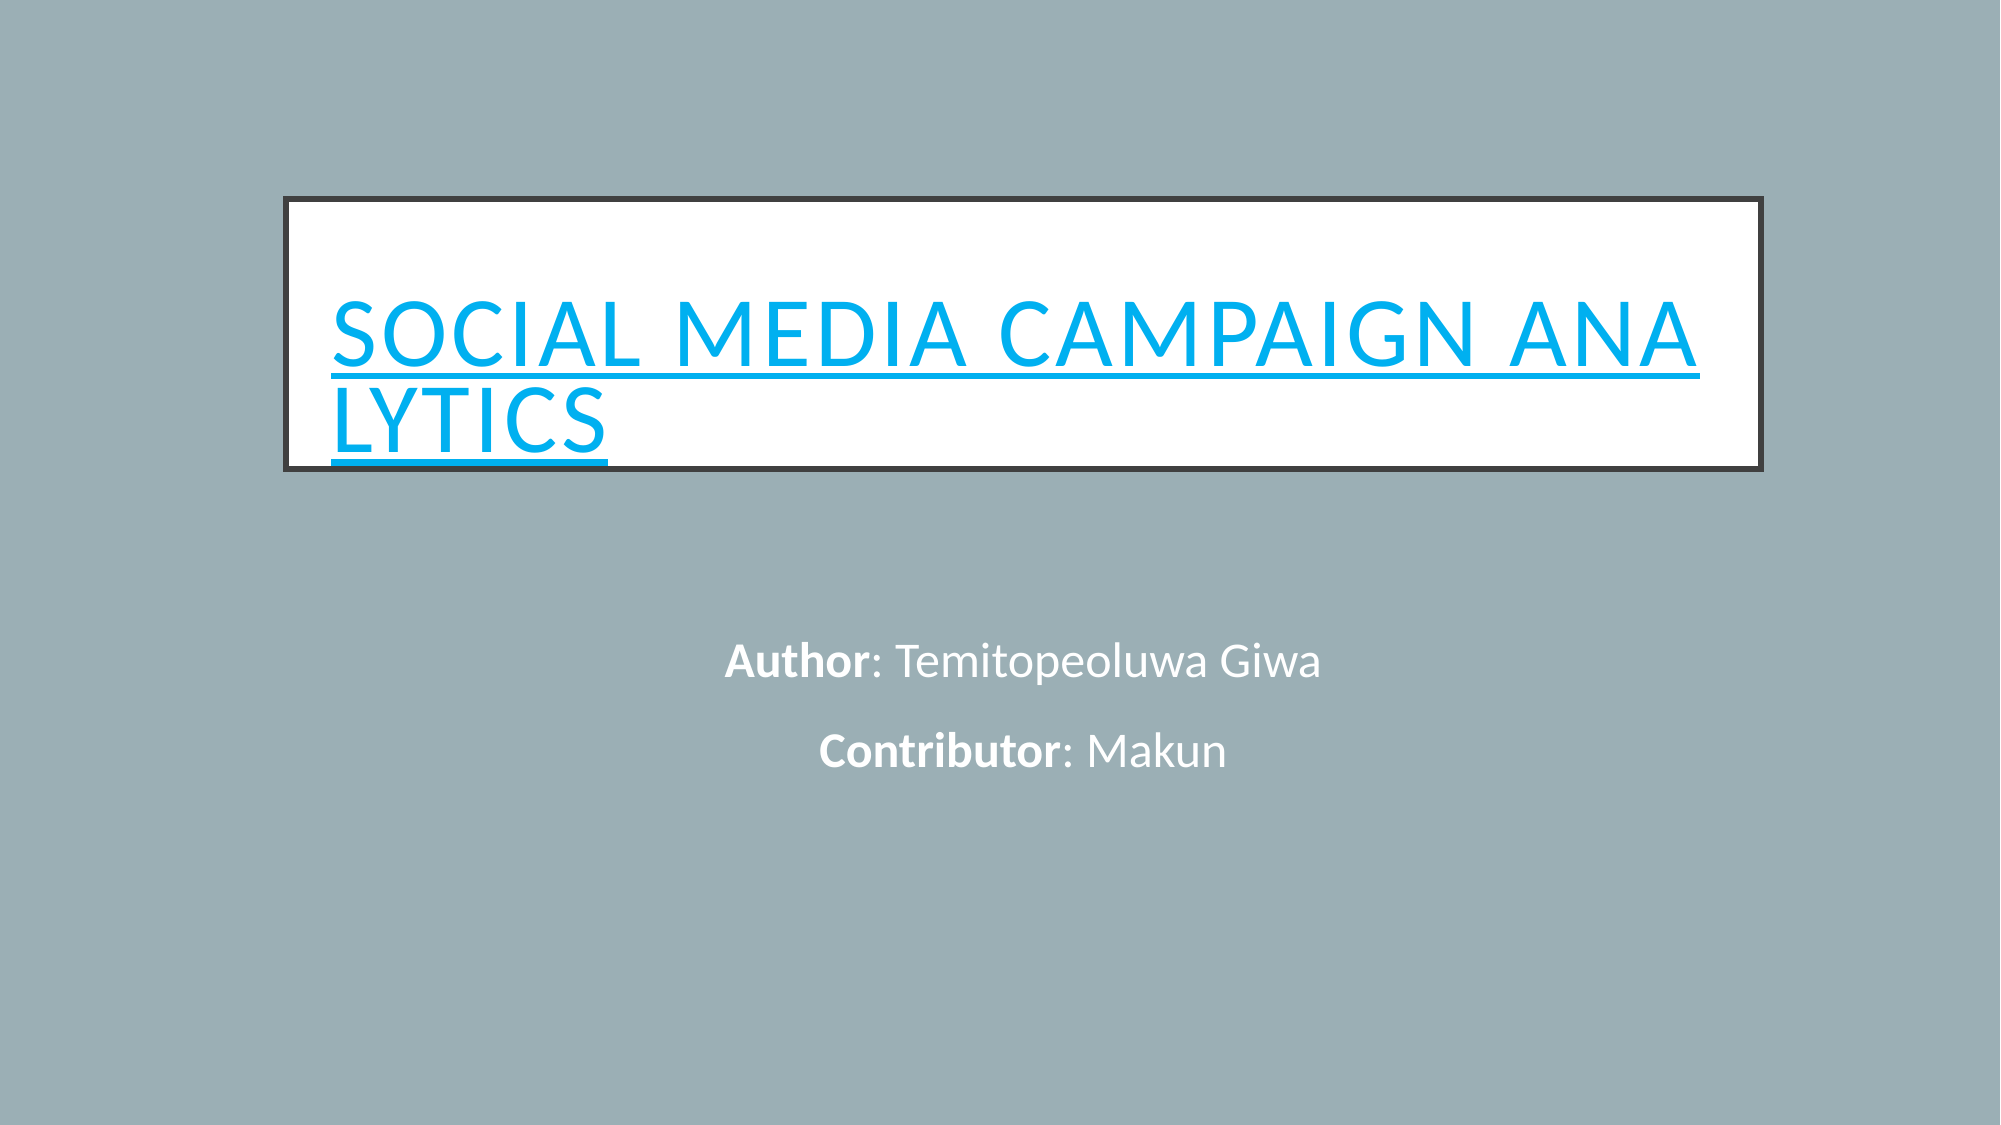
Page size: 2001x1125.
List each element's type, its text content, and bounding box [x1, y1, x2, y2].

subtitle Author: Temitopeoluwa Giwa Contributor: Makun [465, 589, 1582, 794]
title Social Media Campaign Analytics [283, 196, 1764, 472]
